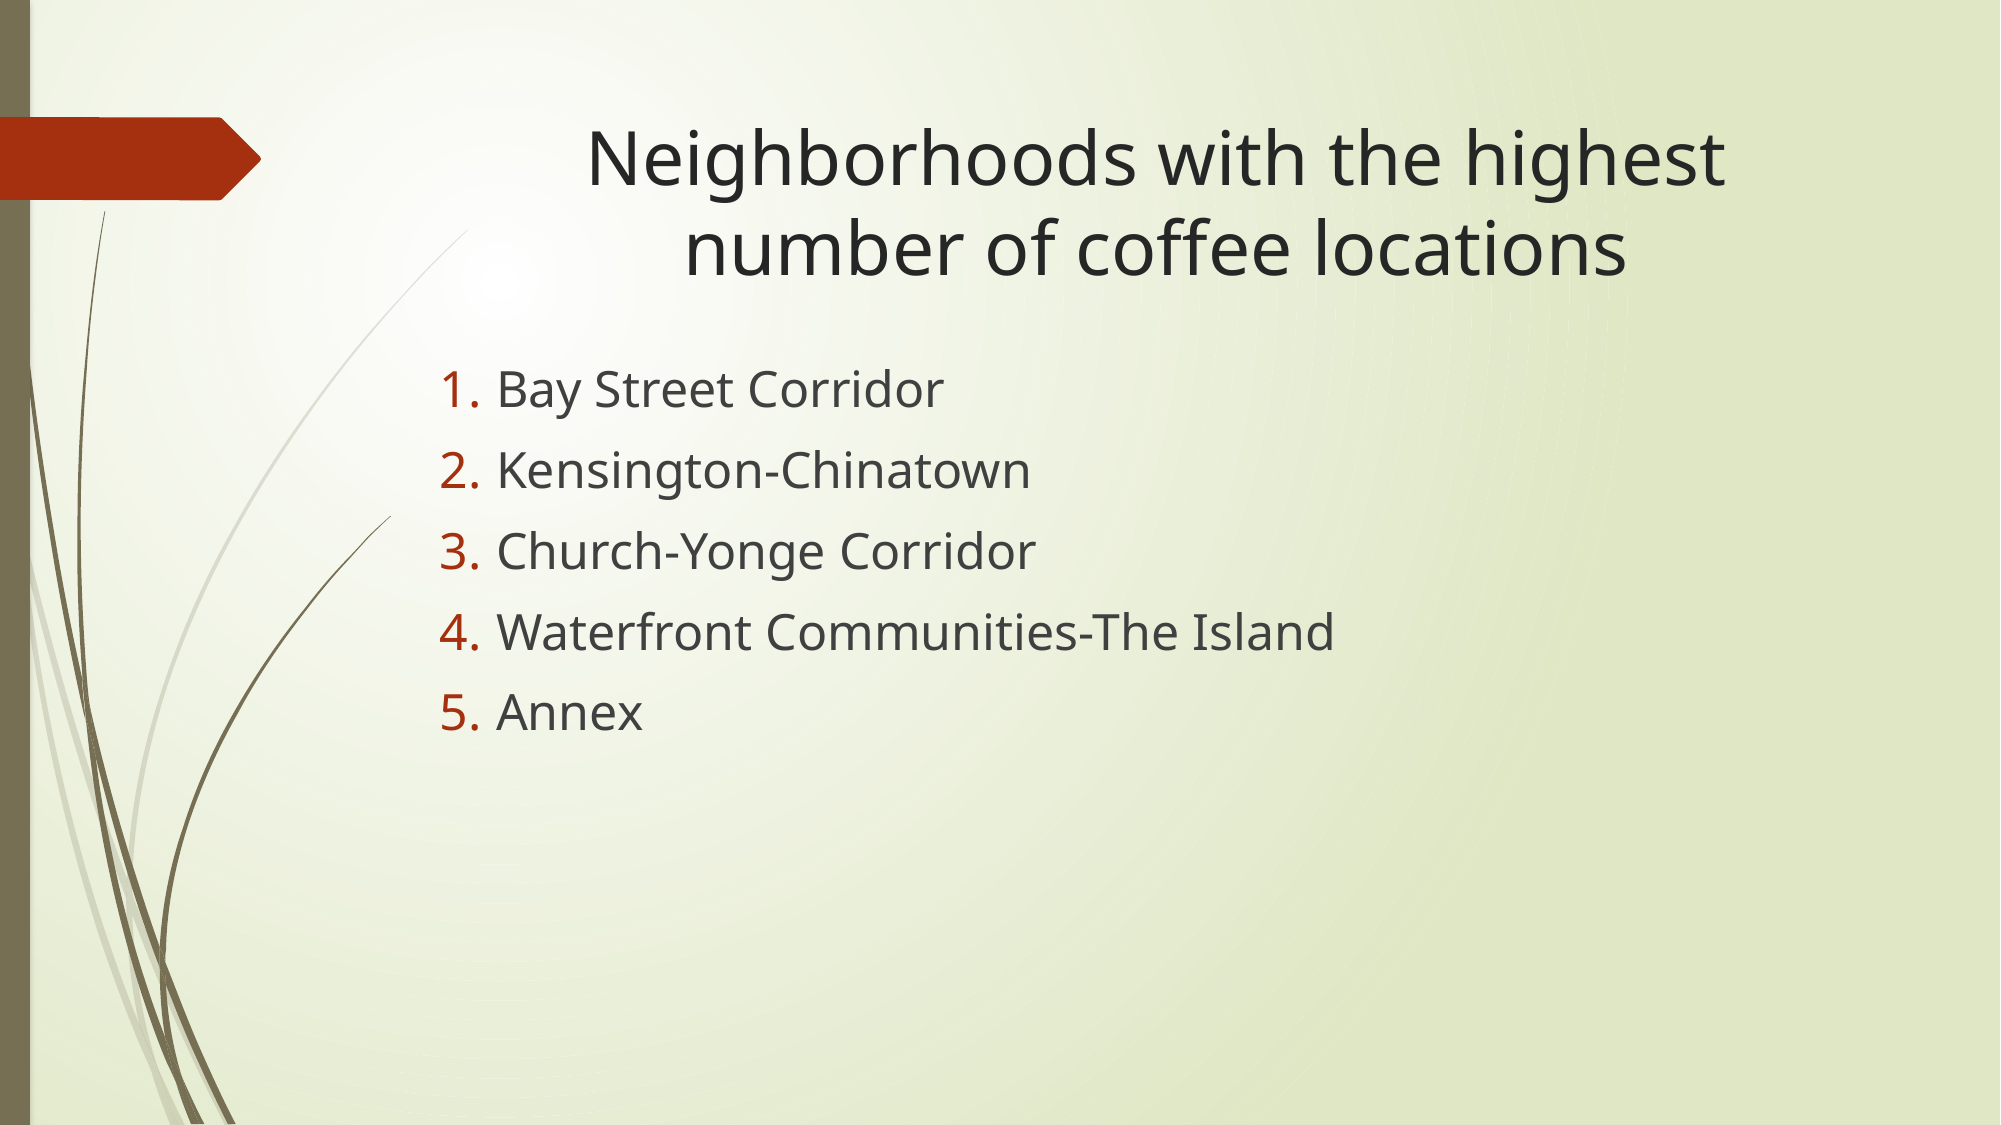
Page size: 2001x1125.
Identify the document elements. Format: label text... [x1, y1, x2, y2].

list Bay Street Corridor Kensington-Chinatown Church-Yonge Corridor Waterfront Communities-The Island Annex [424, 350, 1888, 970]
title Neighborhoods with the highest number of coffee locations [425, 102, 1888, 313]
